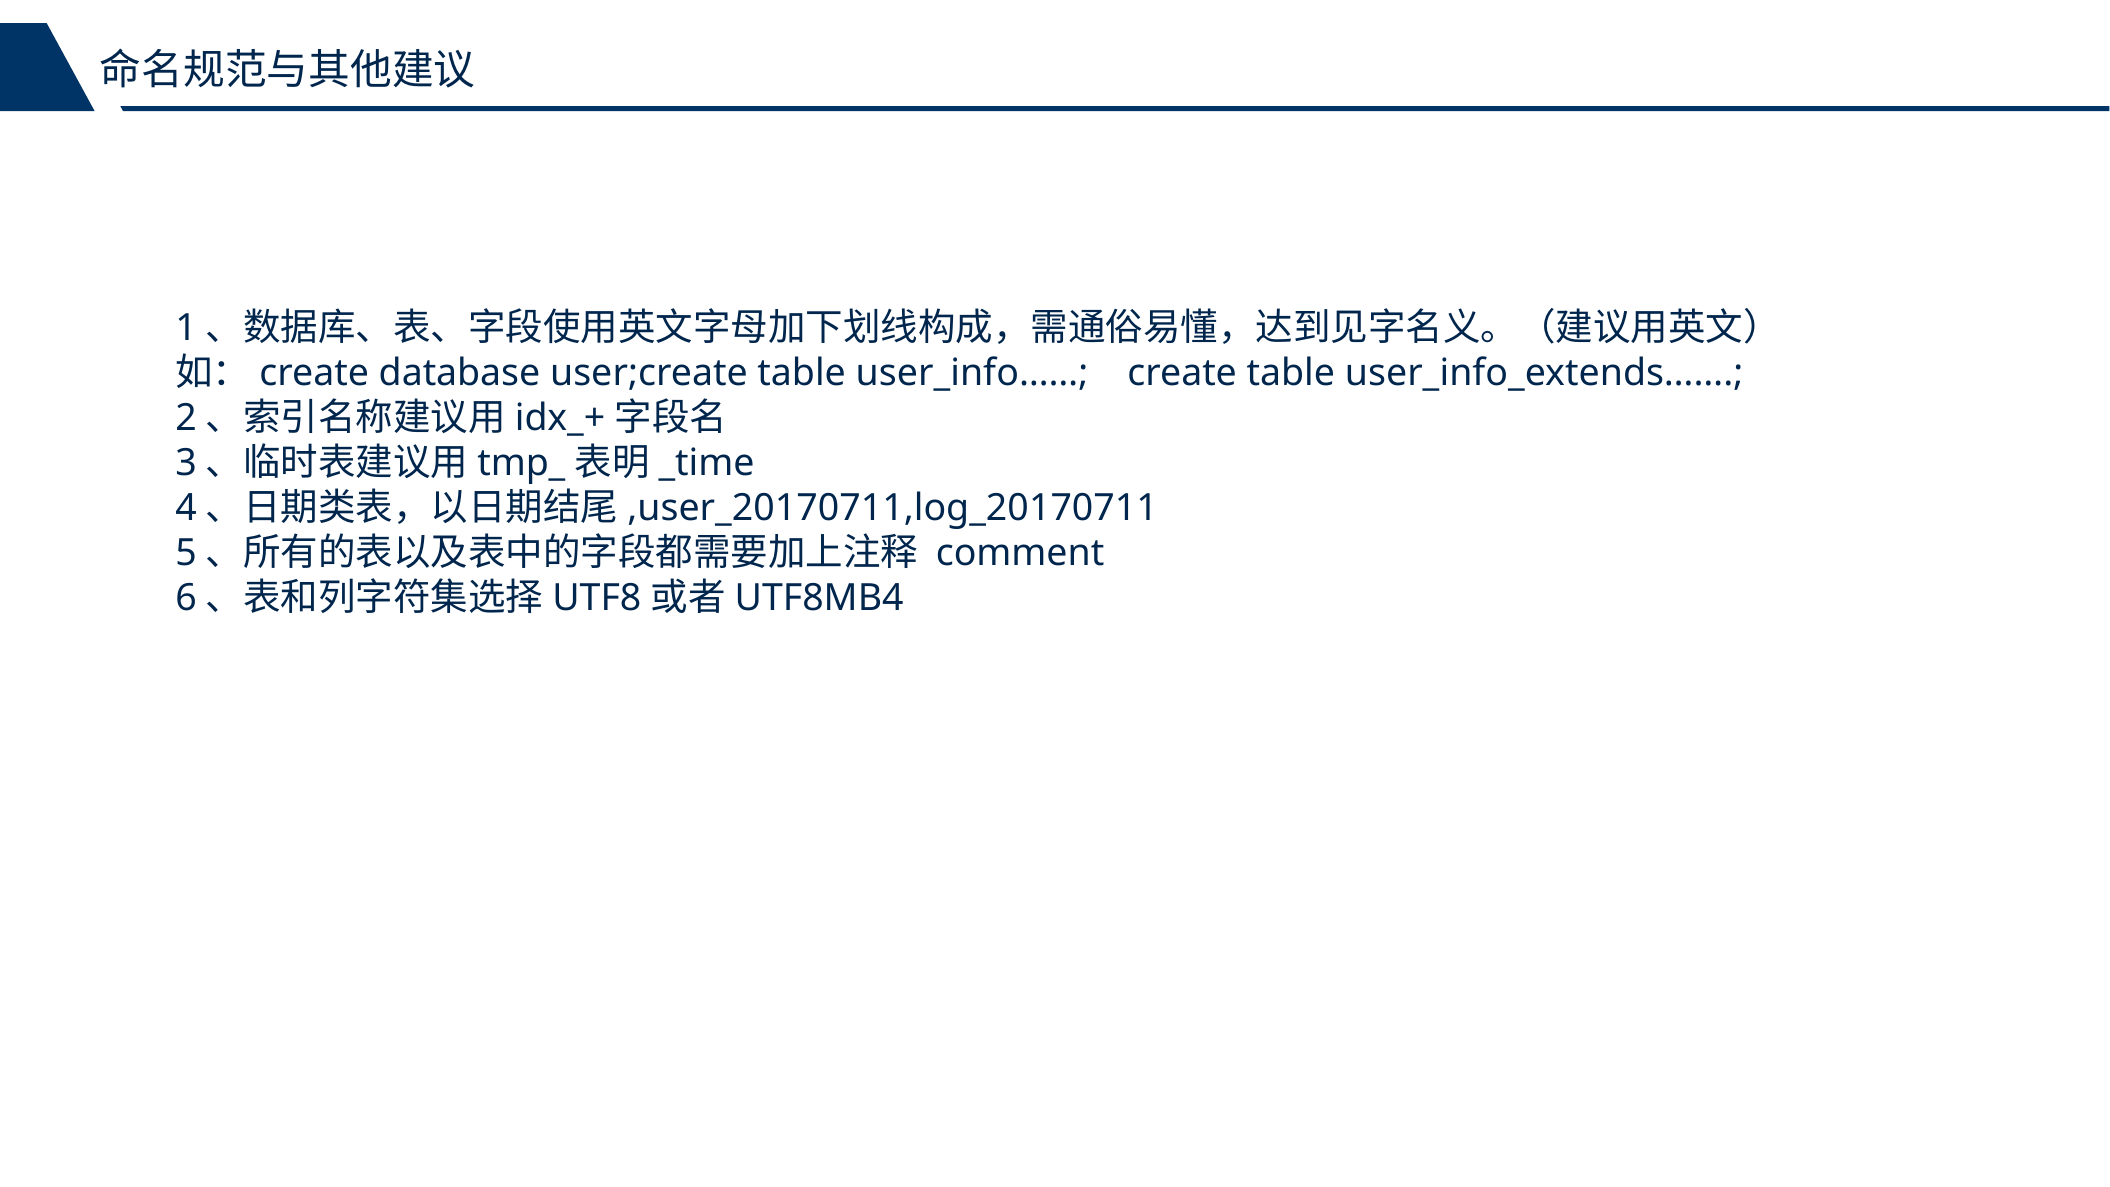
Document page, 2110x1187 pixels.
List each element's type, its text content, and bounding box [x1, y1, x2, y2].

text_box [0, 22, 97, 113]
text_box 1、数据库、表、字段使用英文字母加下划线构成，需通俗易懂，达到见字名义。（建议用英文） 如：create database user;create table user_info……; create table user_info_extends…….; 2、索引名称建议用idx_+字段名 3、临时表建议用tmp_表明_time 4、日期类表，以日期结尾,user_20170711,log_20170711 5、所有的表以及表中的字段都需要加上注释 comment 6、表和列字符集选择UTF8或者UTF8MB4 [160, 295, 1796, 626]
text_box [118, 104, 2110, 113]
text_box 命名规范与其他建议 [99, 42, 603, 93]
